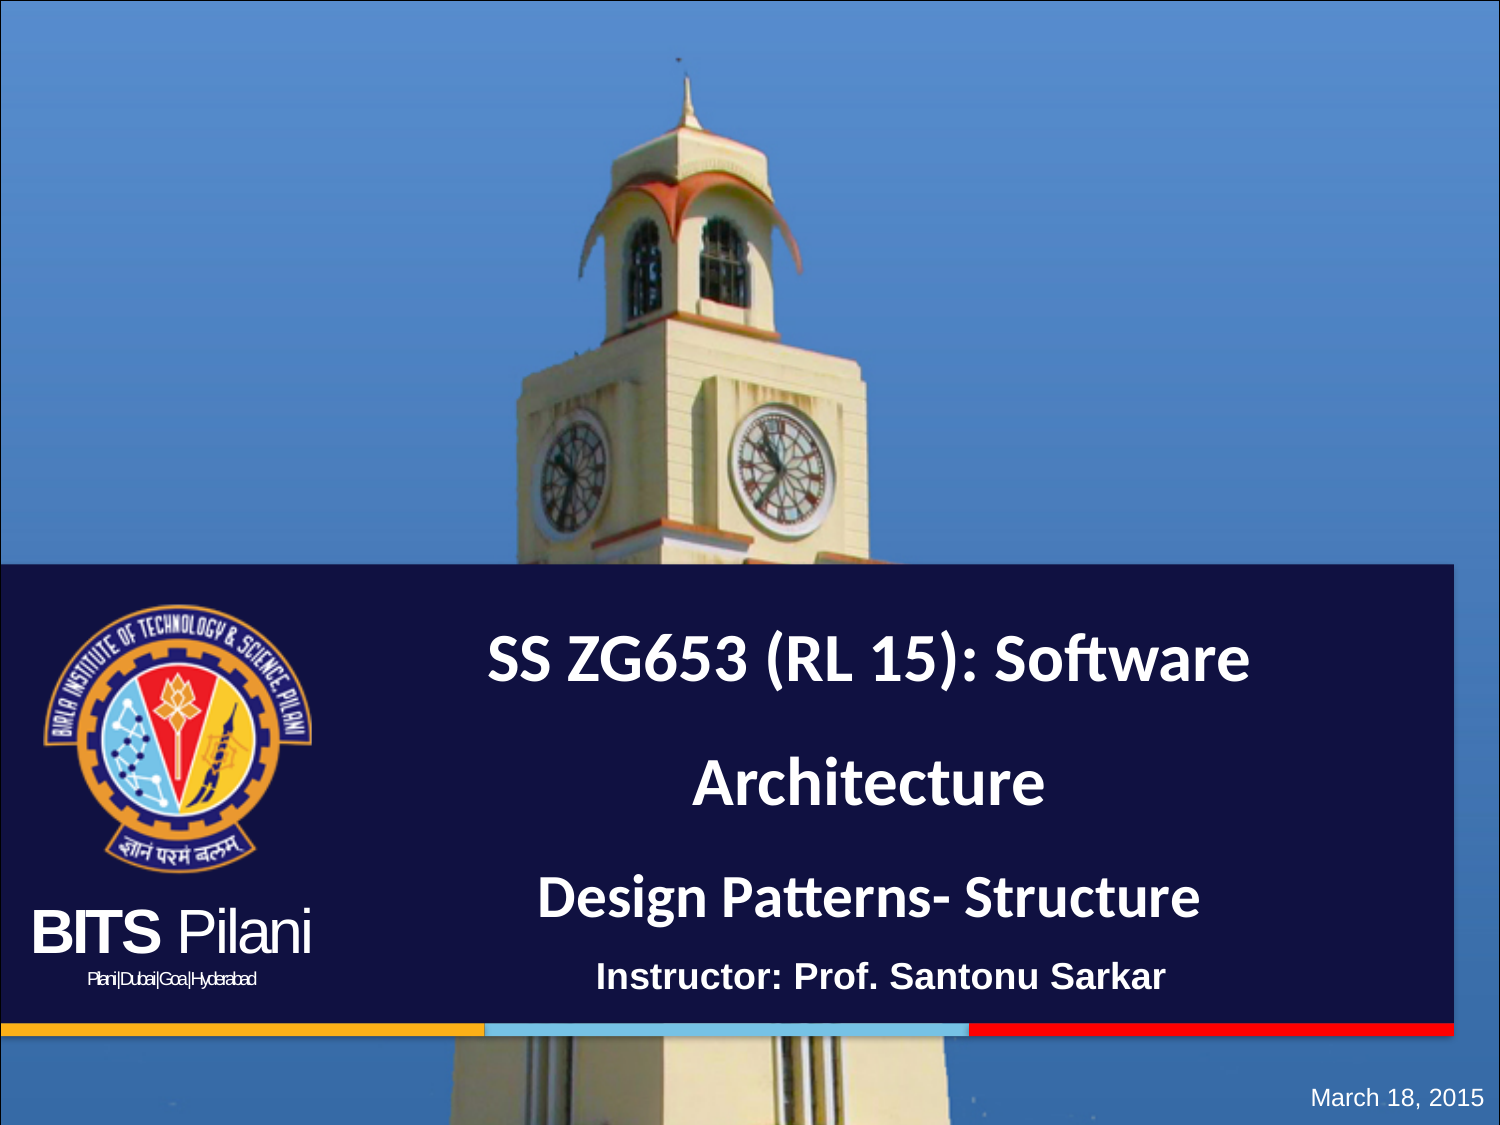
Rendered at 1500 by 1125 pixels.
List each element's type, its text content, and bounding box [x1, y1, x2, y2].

text_box March 18, 2015 [1212, 1074, 1500, 1119]
text_box [0, 0, 1500, 1125]
title SS ZG653 (RL 15): Software Architecture Design Patterns- Structure [301, 563, 1438, 938]
text_box Instructor: Prof. Santonu Sarkar [562, 944, 1200, 1005]
